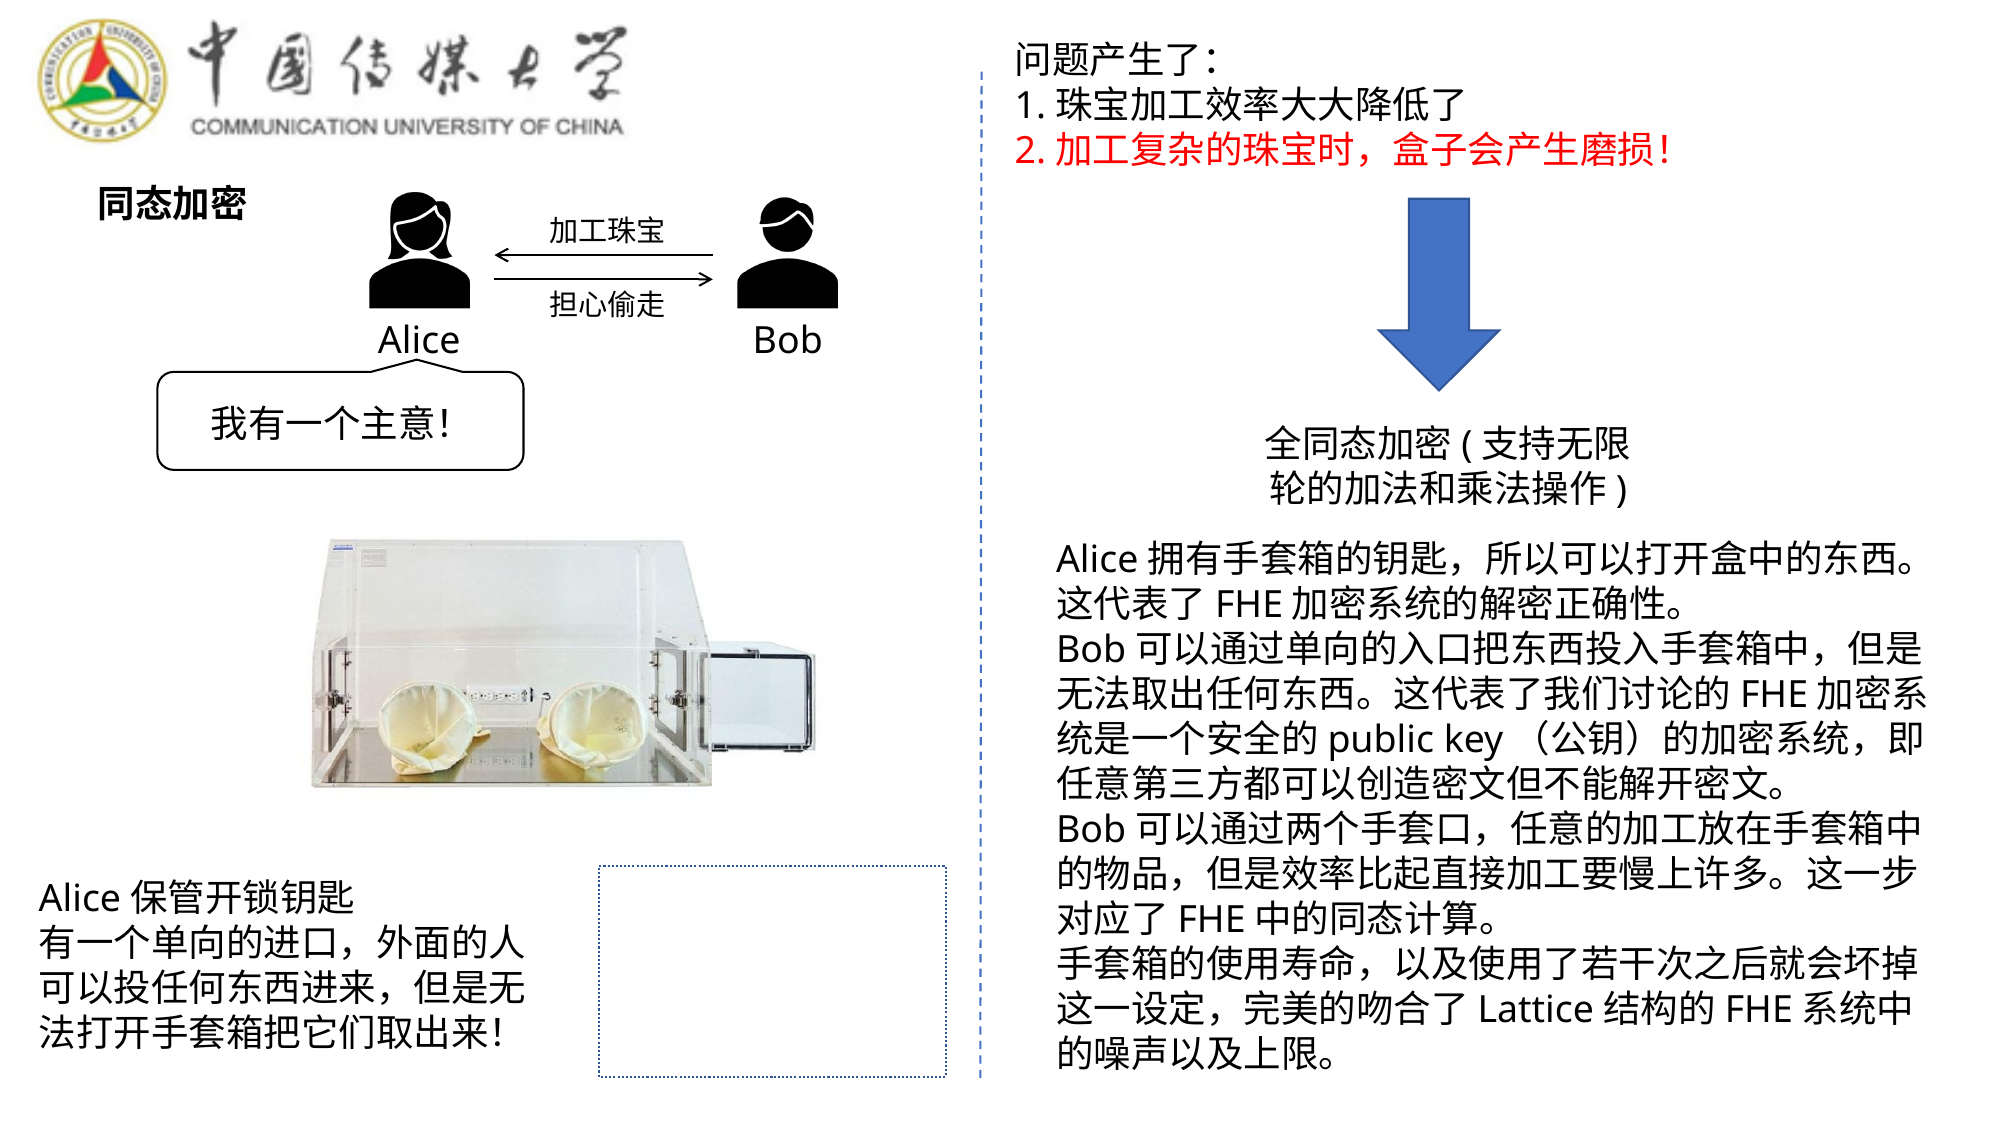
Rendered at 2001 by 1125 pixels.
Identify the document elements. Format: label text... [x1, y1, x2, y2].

text_box [598, 865, 947, 1078]
text_box 我有一个主意！ [196, 392, 480, 453]
text_box [1376, 197, 1502, 392]
text_box 问题产生了： 1.珠宝加工效率大大降低了 2.加工复杂的珠宝时，盒子会产生磨损！ [999, 28, 1976, 179]
picture [344, 180, 495, 331]
picture [16, 18, 637, 150]
picture [712, 180, 863, 331]
text_box Alice [358, 331, 480, 369]
text_box Bob [727, 331, 849, 369]
text_box 加工珠宝 [534, 204, 694, 255]
picture [280, 528, 837, 799]
text_box Alice保管开锁钥匙 有一个单向的进口，外面的人可以投任何东西进来，但是无法打开手套箱把它们取出来！ [23, 866, 557, 1079]
text_box 同态加密 [82, 172, 318, 233]
text_box Alice拥有手套箱的钥匙，所以可以打开盒中的东西。这代表了FHE加密系统的解密正确性。 Bob可以通过单向的入口把东西投入手套箱中，但是无法取出任何东西。这代表了我们讨论的FHE加密系统是一个安全的public key（公钥）的加密系统，即任意第三方都可以创造密文但不能解开密文。 Bob可以通过两个手套口，任意的加工放在手套箱中的物品，但是效率比起直接加工要慢上许多。这一步对应了FHE中的同态计算。 手套箱的使用寿命，以及使用了若干次之后就会坏掉这一设定，完美的吻合了Lattice结构的FHE系统中的噪声以及上限。 [1041, 527, 1959, 1100]
text_box 担心偷走 [534, 280, 694, 329]
text_box [156, 369, 525, 471]
text_box 全同态加密(支持无限轮的加法和乘法操作) [1231, 412, 1665, 518]
